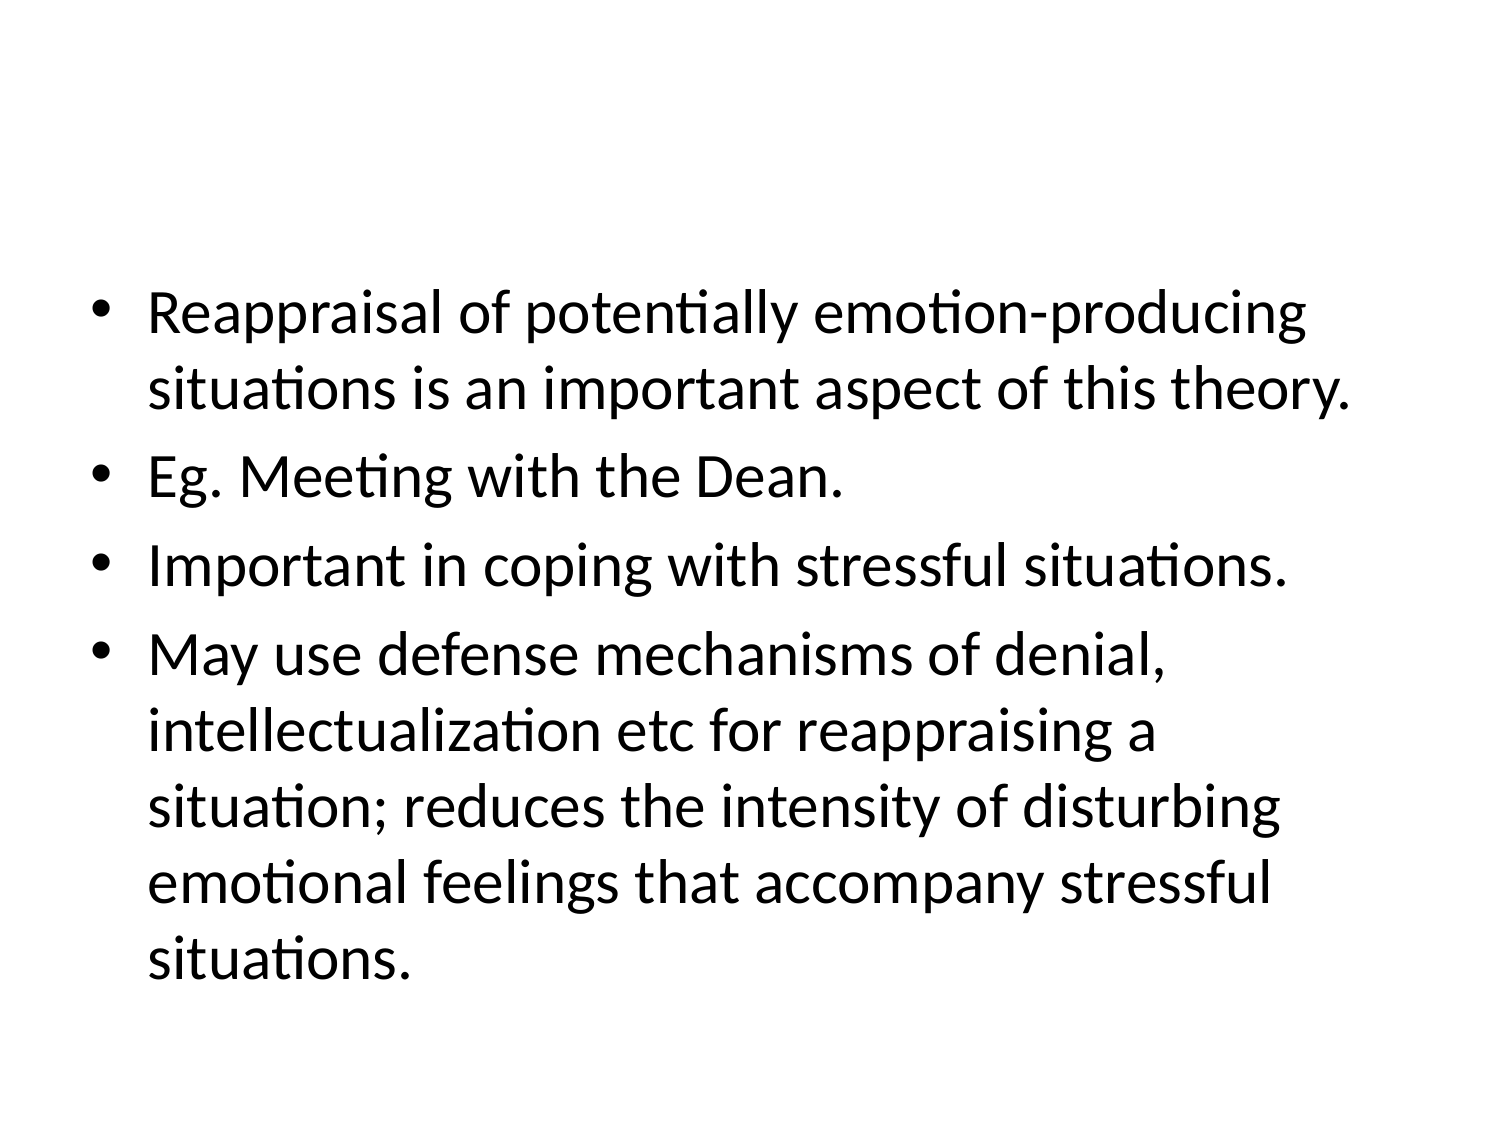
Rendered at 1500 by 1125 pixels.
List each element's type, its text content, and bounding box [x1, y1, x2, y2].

list Reappraisal of potentially emotion-producing situations is an important aspect of this theory. Eg. Meeting with the Dean. Important in coping with stressful situations. May use defense mechanisms of denial, intellectualization etc for reappraising a situation; reduces the intensity of disturbing emotional feelings that accompany stressful situations. [75, 262, 1425, 1005]
